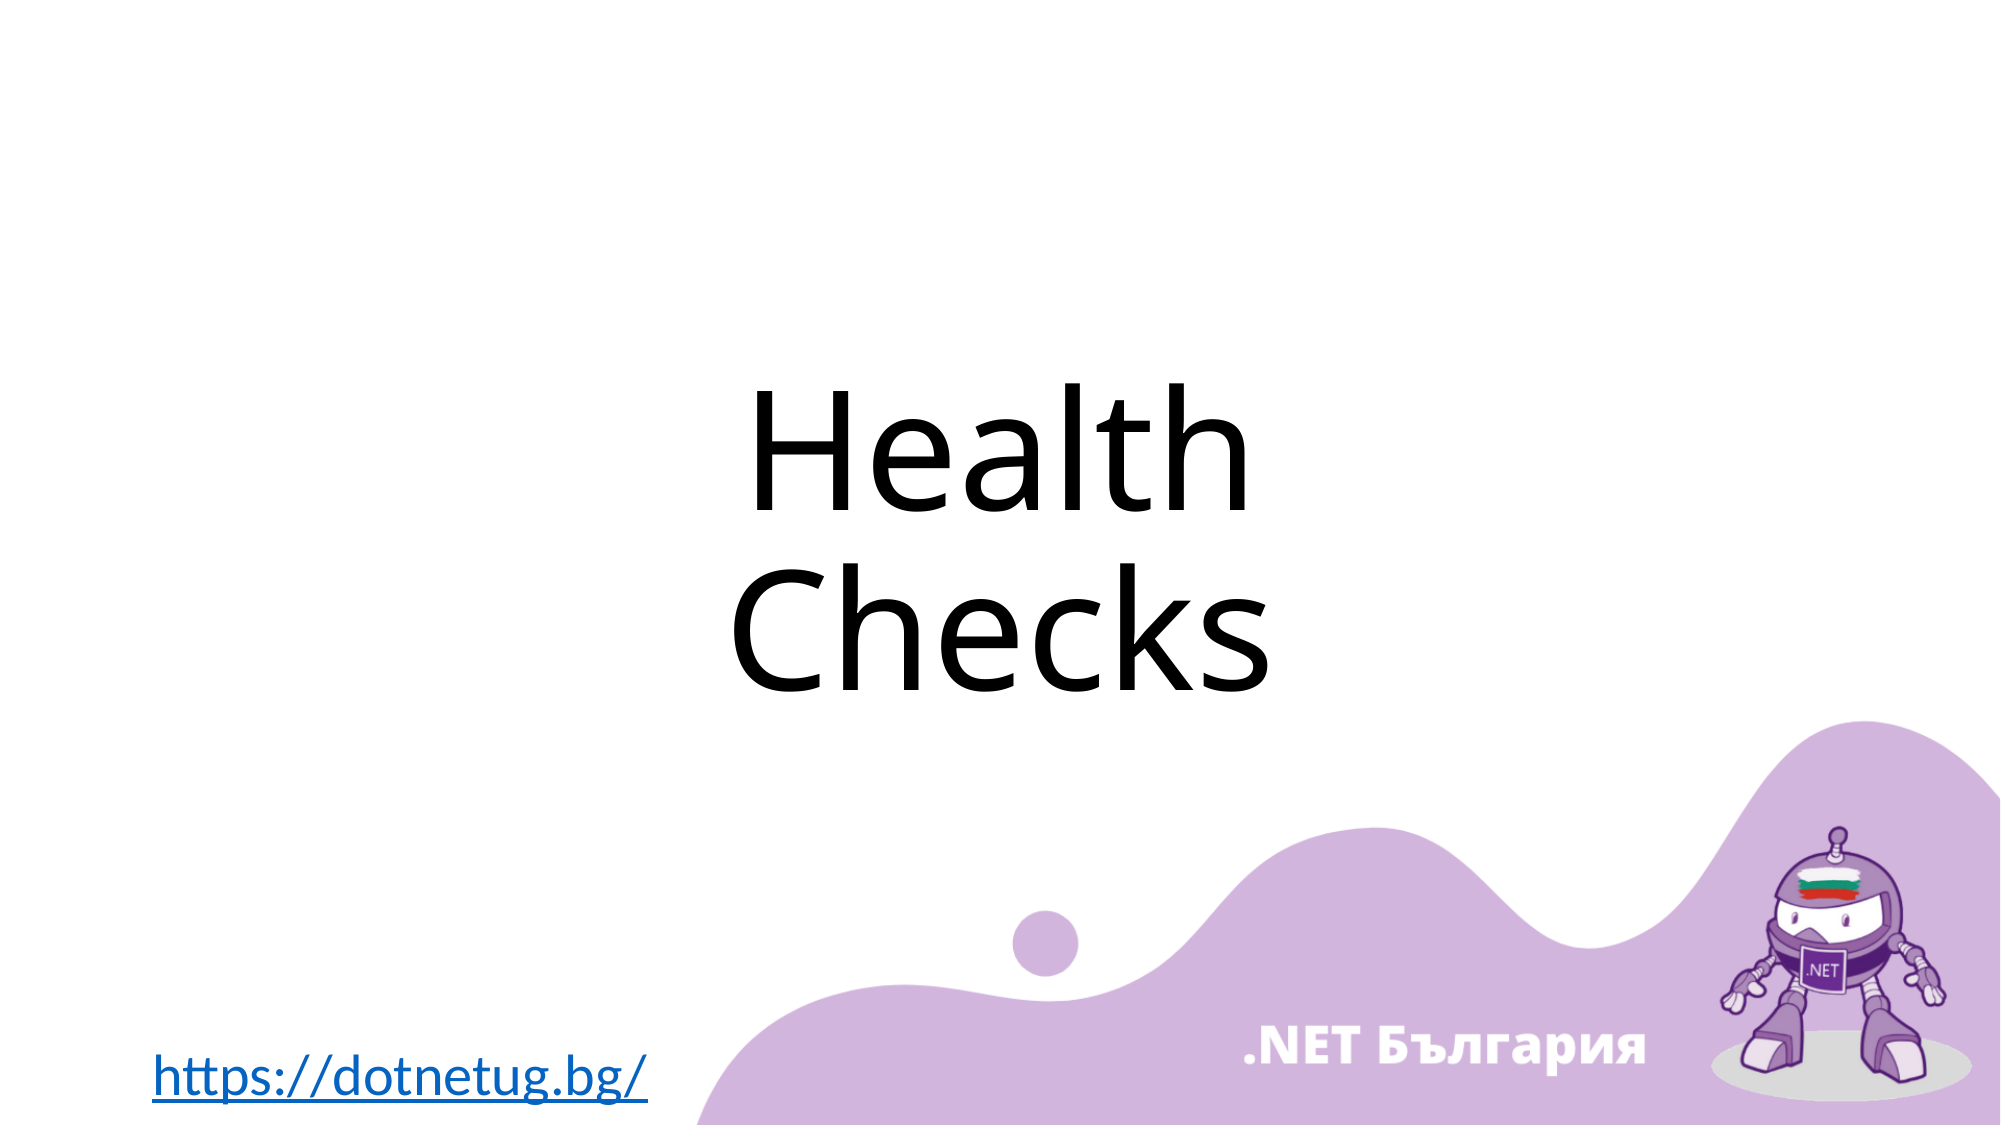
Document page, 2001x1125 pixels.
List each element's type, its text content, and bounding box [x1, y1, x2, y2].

picture [0, 0, 2001, 1125]
title Health Checks [137, 266, 1863, 735]
